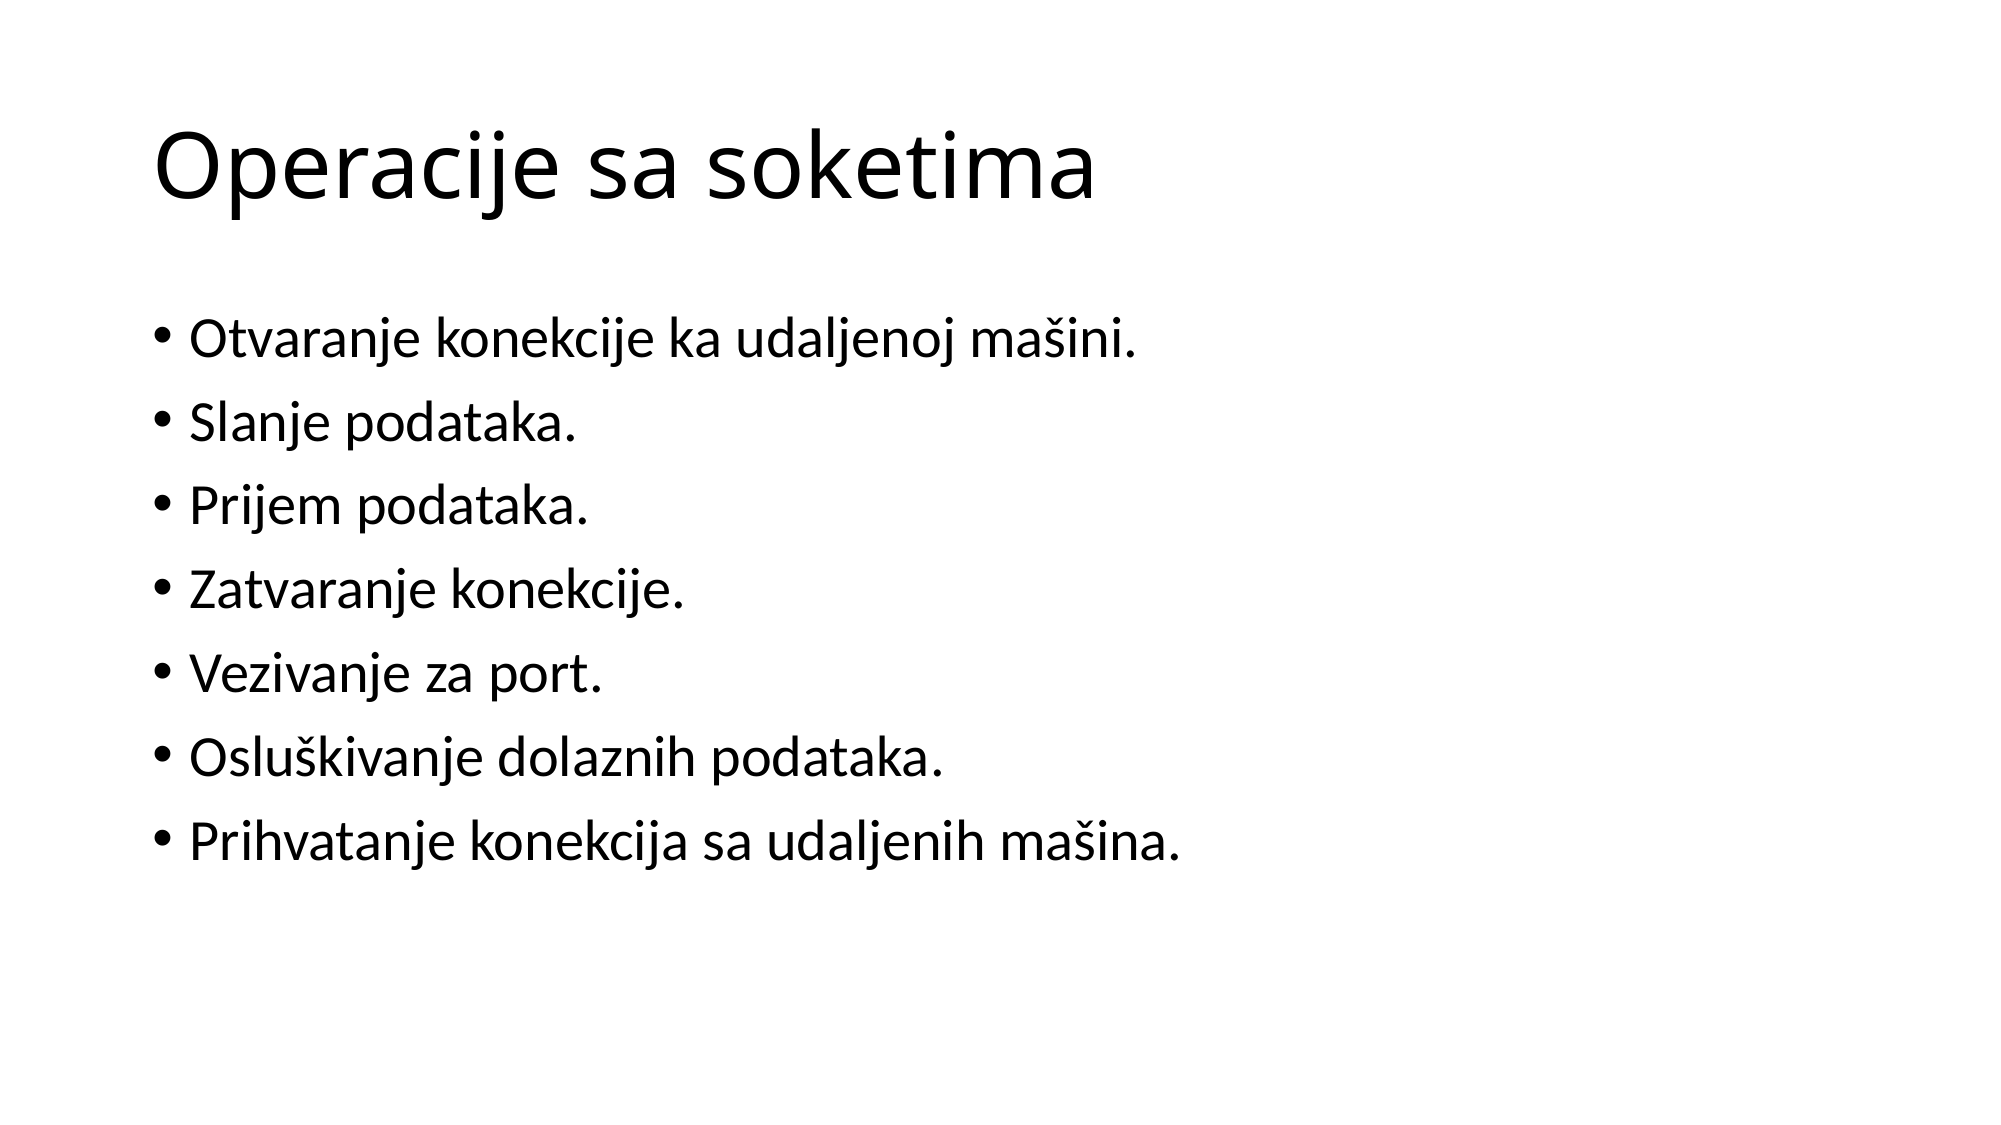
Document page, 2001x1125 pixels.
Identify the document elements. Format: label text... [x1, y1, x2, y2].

title Operacije sa soketima [137, 59, 1863, 278]
list Otvaranje konekcije ka udaljenoj mašini. Slanje podataka. Prijem podataka. Zatvaranje konekcije. Vezivanje za port. Osluškivanje dolaznih podataka. Prihvatanje konekcija sa udaljenih mašina. [137, 299, 1863, 1014]
